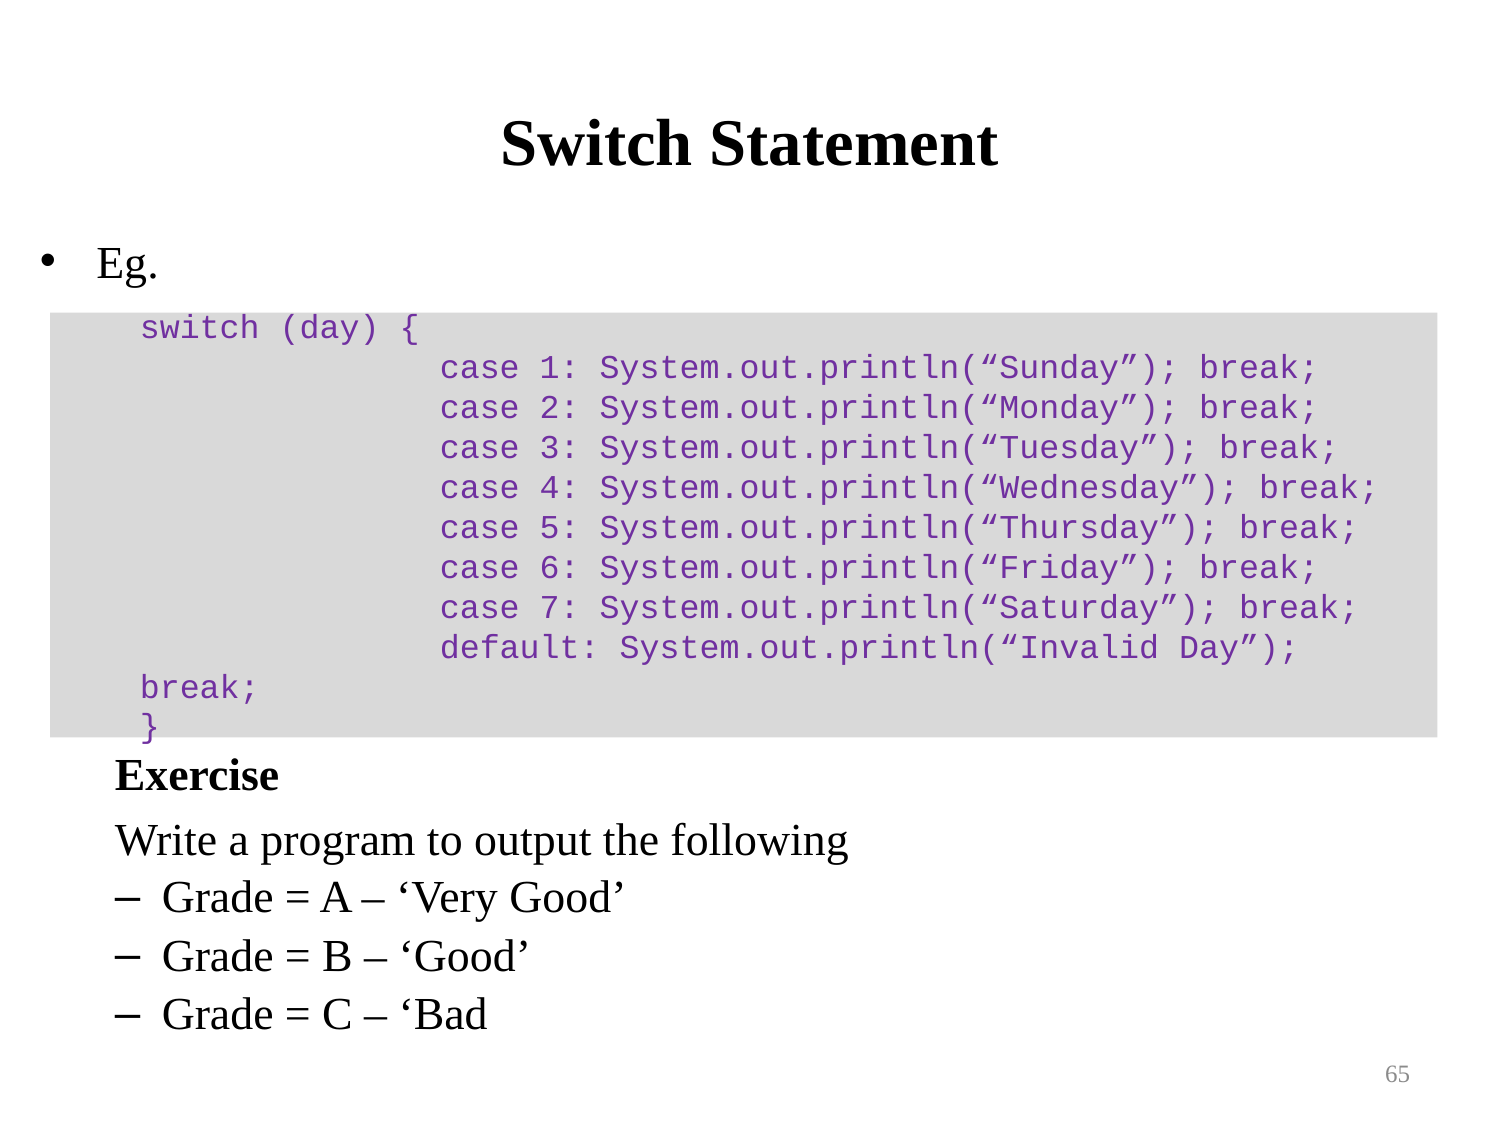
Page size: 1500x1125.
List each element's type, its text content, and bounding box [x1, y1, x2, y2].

text_box switch (day) { case 1: System.out.println(“Sunday”); break; case 2: System.out.println(“Monday”); break; case 3: System.out.println(“Tuesday”); break; case 4: System.out.println(“Wednesday”); break; case 5: System.out.println(“Thursday”); break; case 6: System.out.println(“Friday”); break; case 7: System.out.println(“Saturday”); break; default: System.out.println(“Invalid Day”); break; } [48, 310, 1440, 740]
title Switch Statement [75, 45, 1425, 224]
list Eg. Exercise Write a program to output the following Grade = A – ‘Very Good’ Grade = B – ‘Good’ Grade = C – ‘Bad [24, 224, 1425, 1100]
slide_number 65 [1074, 1042, 1425, 1103]
